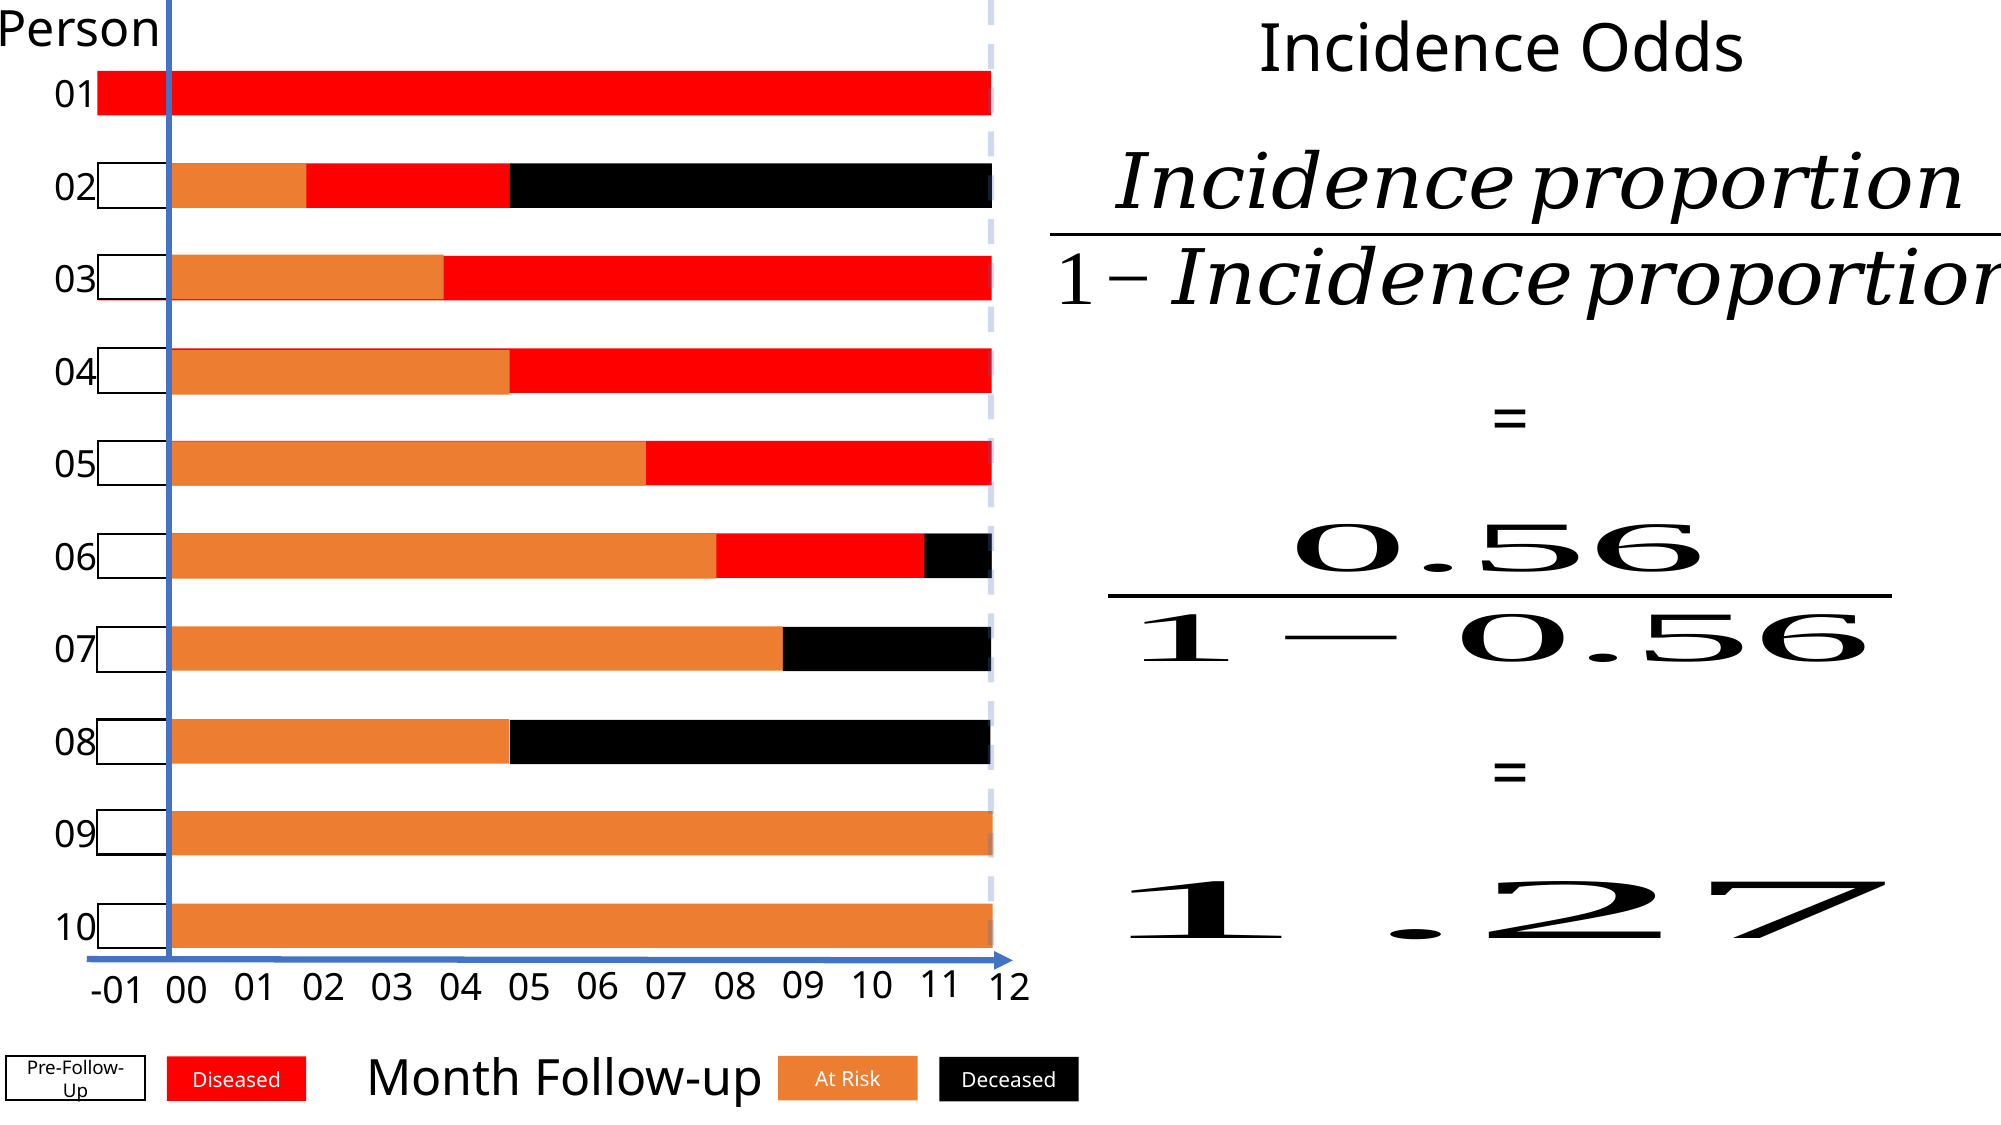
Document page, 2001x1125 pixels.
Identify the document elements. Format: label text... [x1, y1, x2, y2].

text_box [923, 533, 990, 579]
text_box 04 [424, 955, 493, 959]
text_box 03 [355, 955, 424, 959]
text_box -01 [75, 959, 150, 1019]
text_box Diseased [166, 1055, 307, 1102]
text_box [172, 718, 510, 765]
text_box Deceased [938, 1056, 1080, 1102]
text_box Incidence Odds [1244, 0, 1761, 92]
text_box [172, 349, 511, 396]
text_box 06 [561, 961, 630, 1015]
text_box 11 [904, 952, 977, 959]
text_box 02 [287, 955, 355, 959]
text_box 05 [493, 961, 566, 1016]
text_box 02 [287, 961, 355, 1016]
text_box [172, 532, 987, 579]
text_box = [1476, 368, 1545, 464]
text_box 01 [39, 64, 112, 123]
text_box 07 [630, 954, 698, 959]
text_box 10 [835, 953, 904, 959]
text_box 04 [424, 961, 493, 1016]
text_box Person [172, 0, 176, 64]
text_box [172, 254, 445, 300]
text_box 10 [835, 961, 909, 1014]
text_box [509, 719, 990, 765]
text_box [97, 162, 166, 209]
text_box At Risk [777, 1055, 919, 1101]
text_box [172, 440, 647, 487]
text_box [172, 903, 990, 949]
text_box 07 [39, 617, 112, 678]
text_box 09 [767, 961, 835, 1014]
text_box [172, 255, 990, 301]
text_box [97, 440, 166, 486]
text_box 02 [39, 155, 112, 215]
text_box 05 [39, 432, 112, 493]
text_box [172, 70, 990, 116]
text_box [172, 625, 784, 672]
text_box 01 [218, 955, 287, 959]
text_box [647, 440, 990, 486]
text_box 04 [39, 340, 112, 401]
text_box 08 [698, 954, 767, 959]
text_box [97, 347, 166, 394]
text_box [97, 533, 166, 579]
text_box [782, 626, 990, 672]
text_box [172, 810, 990, 856]
text_box [97, 254, 166, 300]
text_box 01 [223, 961, 287, 1016]
text_box [96, 70, 166, 116]
text_box [96, 718, 166, 765]
text_box 03 [355, 961, 424, 1016]
text_box [509, 162, 990, 209]
text_box [172, 162, 307, 209]
text_box 09 [767, 953, 835, 959]
text_box Person [0, 0, 166, 64]
text_box [96, 626, 166, 673]
text_box 06 [561, 955, 630, 959]
text_box 06 [39, 525, 112, 586]
text_box 05 [493, 955, 561, 959]
text_box 10 [39, 895, 112, 956]
text_box [97, 903, 166, 949]
text_box 12 [972, 955, 1046, 1016]
text_box 07 [630, 961, 703, 1015]
text_box 11 [904, 961, 972, 1013]
text_box [172, 347, 990, 394]
text_box [96, 809, 166, 856]
text_box Month Follow-up [351, 1038, 778, 1114]
text_box [307, 162, 509, 209]
text_box 00 [150, 961, 223, 1019]
text_box = [1476, 721, 1545, 817]
text_box [172, 533, 717, 580]
text_box 03 [39, 247, 112, 308]
text_box 08 [698, 961, 767, 1014]
text_box Pre-Follow-Up [5, 1055, 146, 1101]
text_box 09 [39, 802, 112, 863]
text_box 08 [39, 710, 112, 771]
